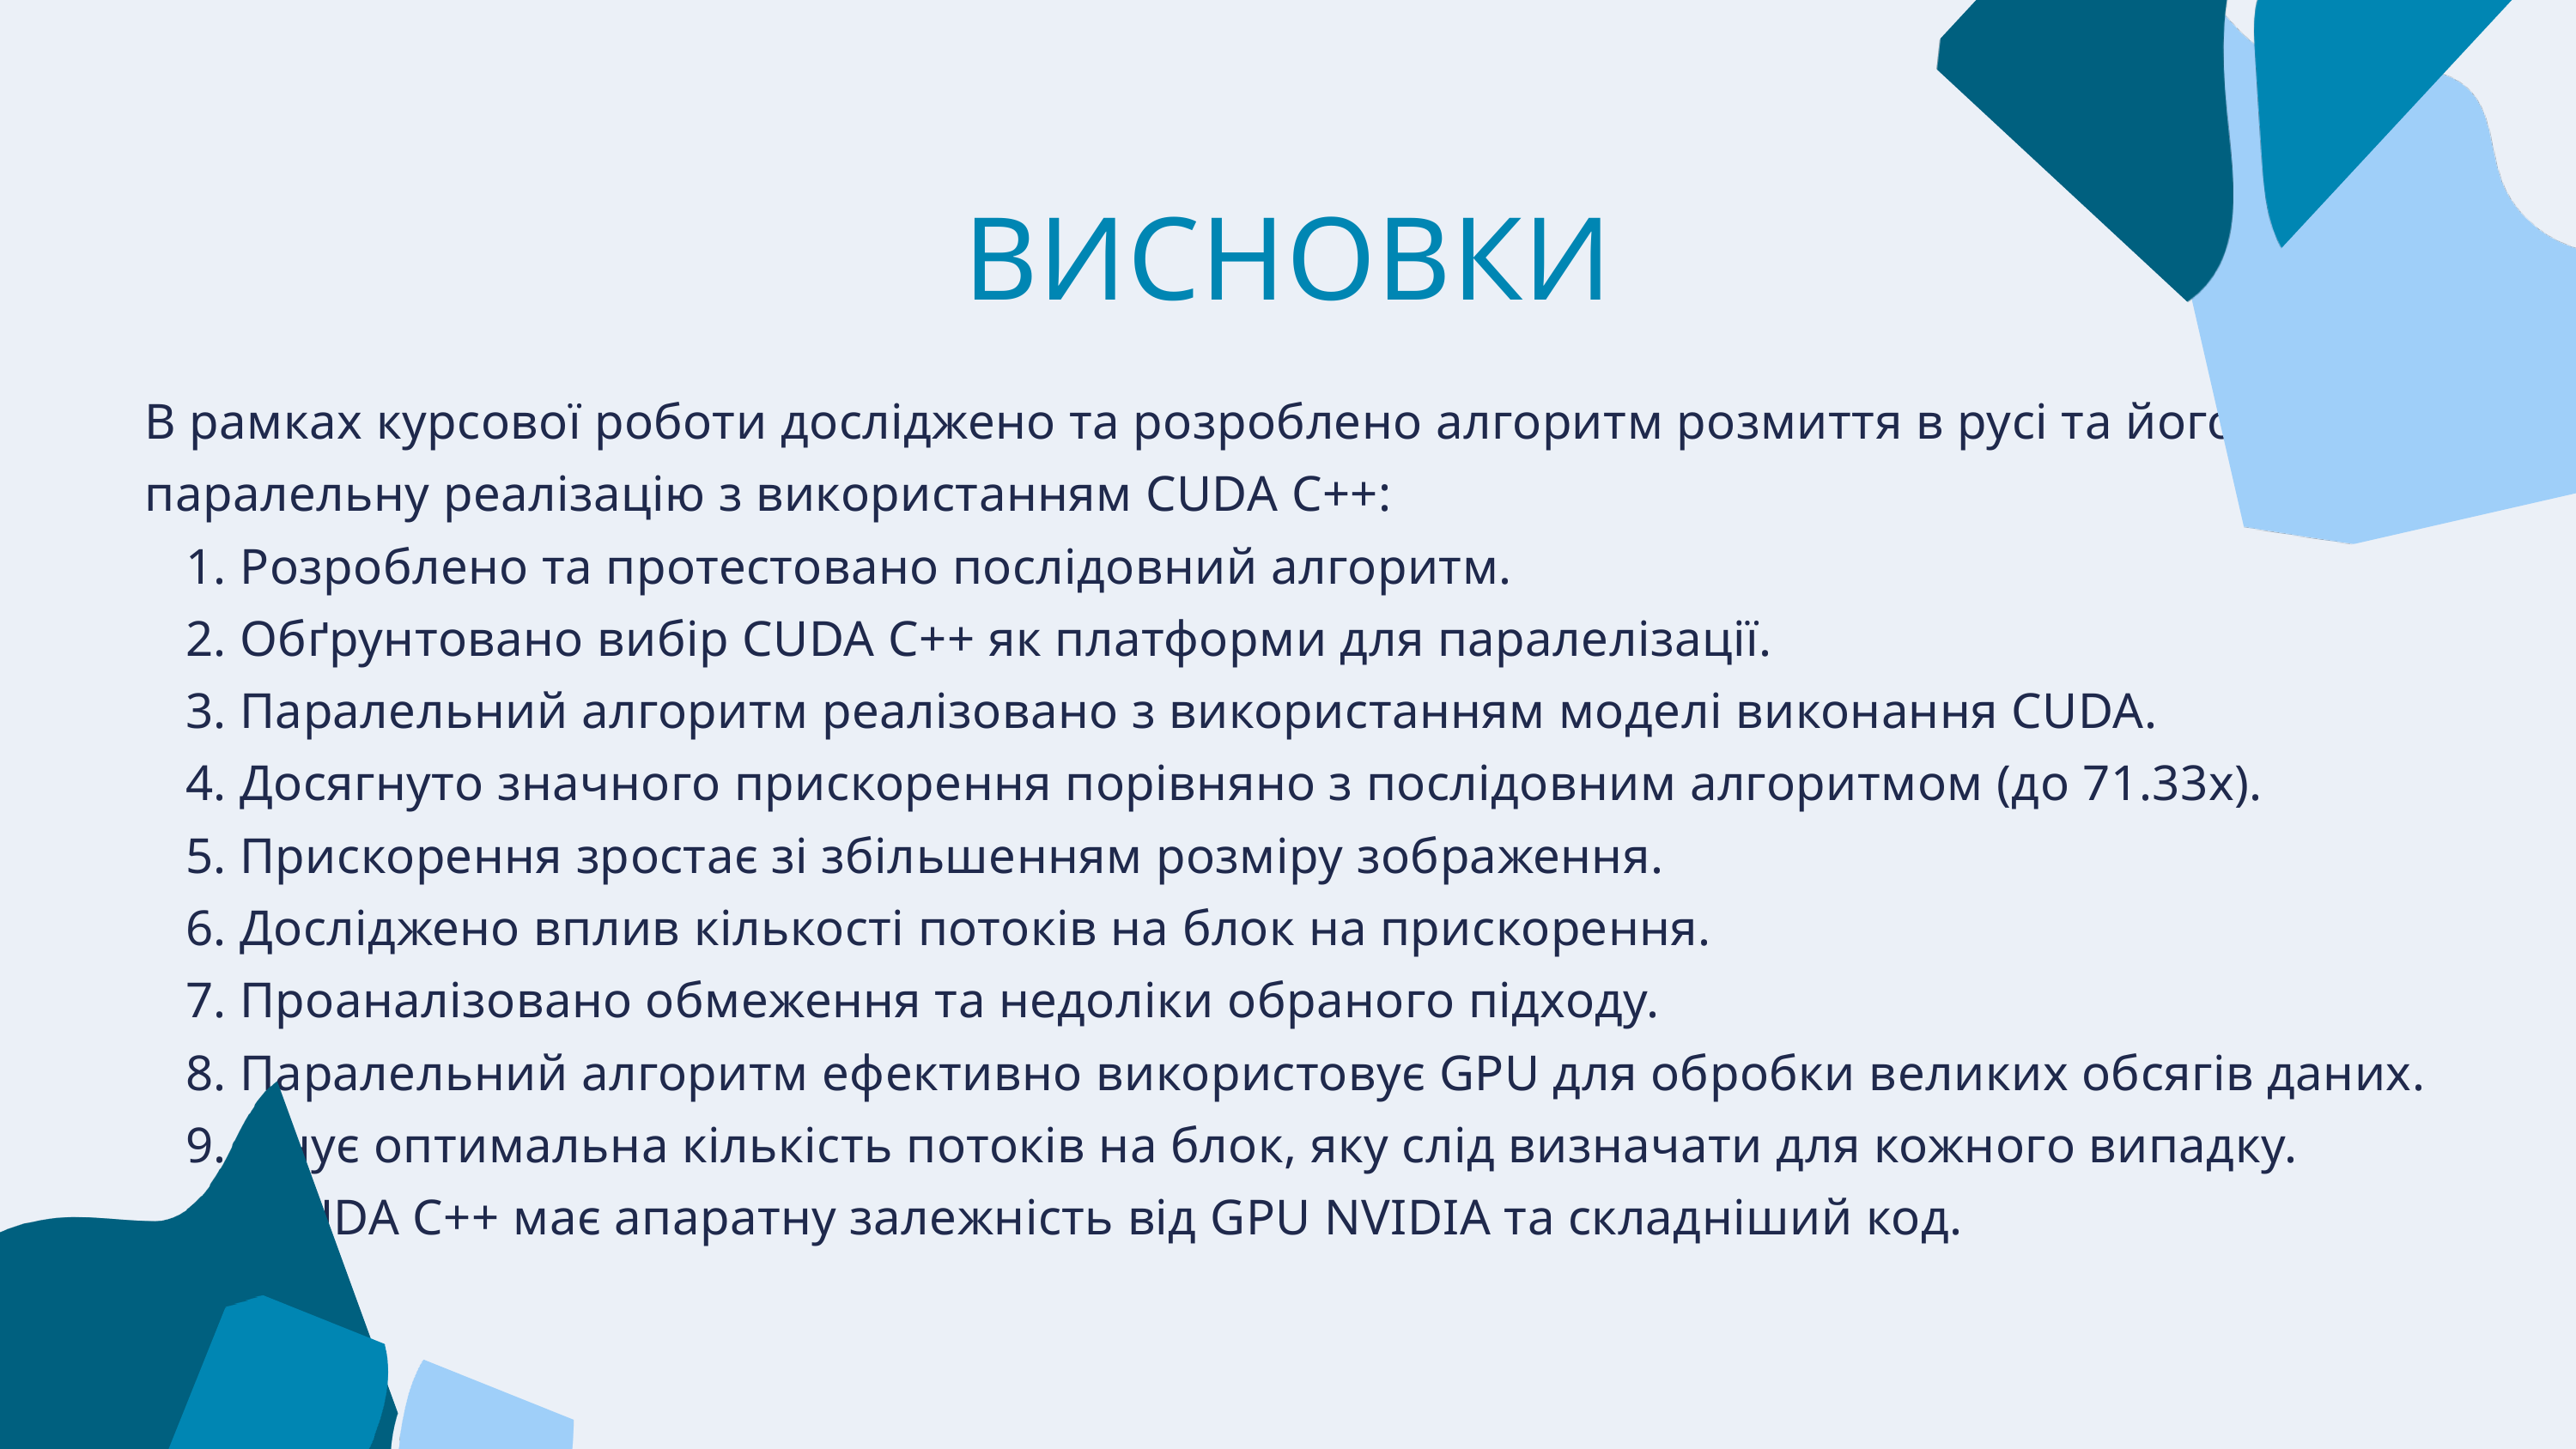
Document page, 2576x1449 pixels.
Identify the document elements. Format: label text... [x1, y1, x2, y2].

text_box В рамках курсової роботи досліджено та розроблено алгоритм розмиття в русі та його паралельну реалізацію з використанням CUDA C++: Розроблено та протестовано послідовний алгоритм. Обґрунтовано вибір CUDA C++ як платформи для паралелізації. Паралельний алгоритм реалізовано з використанням моделі виконання CUDA. Досягнуто значного прискорення порівняно з послідовним алгоритмом (до 71.33x). Прискорення зростає зі збільшенням розміру зображення. Досліджено вплив кількості потоків на блок на прискорення. Проаналізовано обмеження та недоліки обраного підходу. Паралельний алгоритм ефективно використовує GPU для обробки великих обсягів даних. Існує оптимальна кількість потоків на блок, яку слід визначати для кожного випадку. CUDA C++ має апаратну залежність від GPU NVIDIA та складніший код. [144, 376, 2432, 1246]
text_box [1923, 0, 2512, 324]
text_box [168, 1283, 599, 1449]
text_box [0, 1059, 371, 1449]
text_box [2193, 0, 2576, 567]
text_box ВИСНОВКИ [631, 209, 1945, 324]
